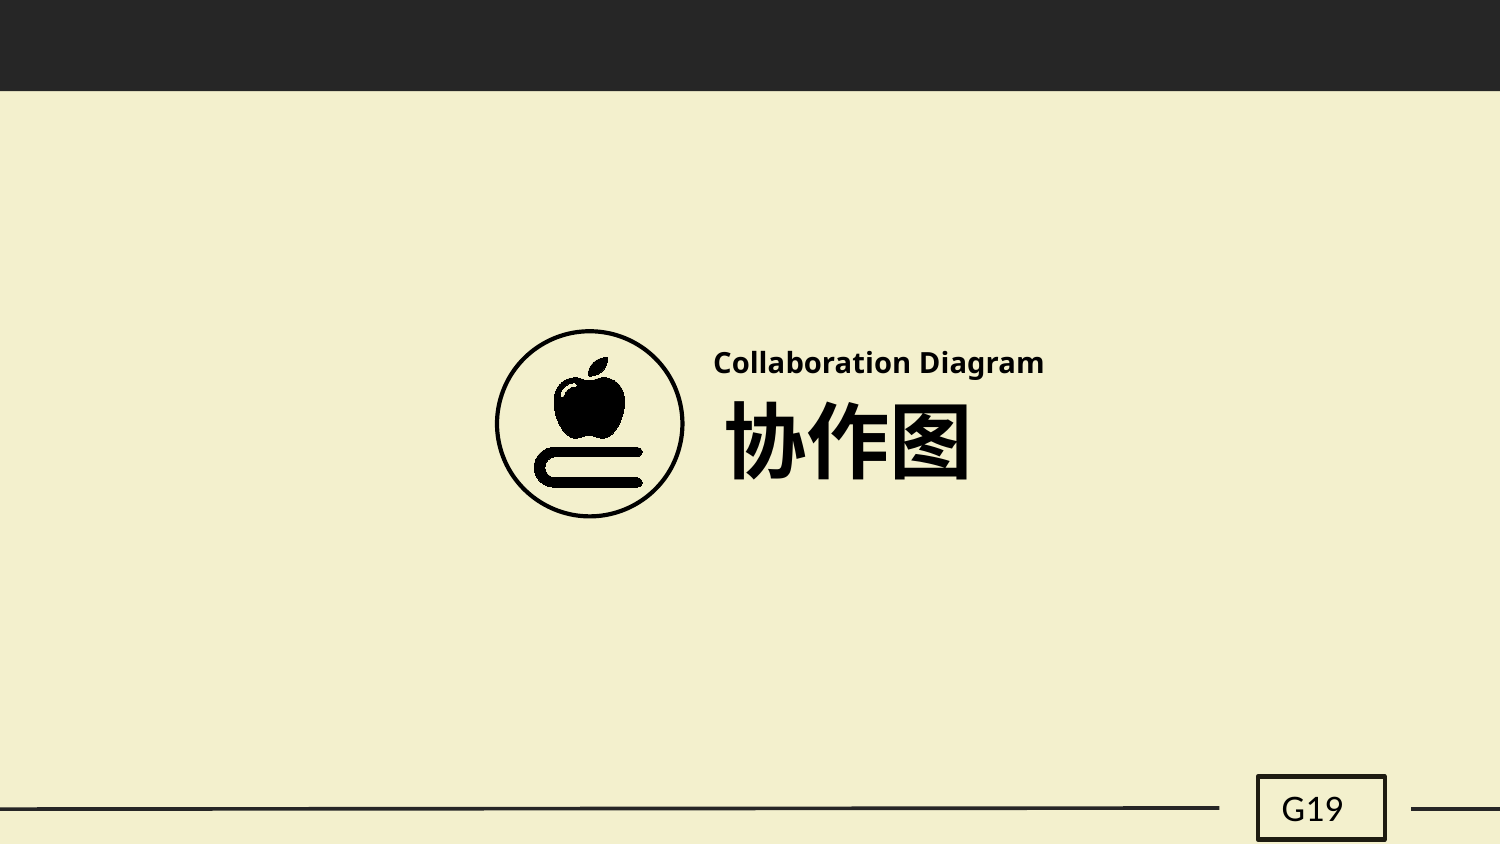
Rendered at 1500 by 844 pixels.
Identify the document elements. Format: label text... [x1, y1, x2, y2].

text_box [0, 0, 1500, 93]
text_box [496, 330, 683, 517]
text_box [687, 337, 1282, 498]
text_box G19 [1258, 776, 1359, 837]
text_box [1256, 774, 1387, 842]
